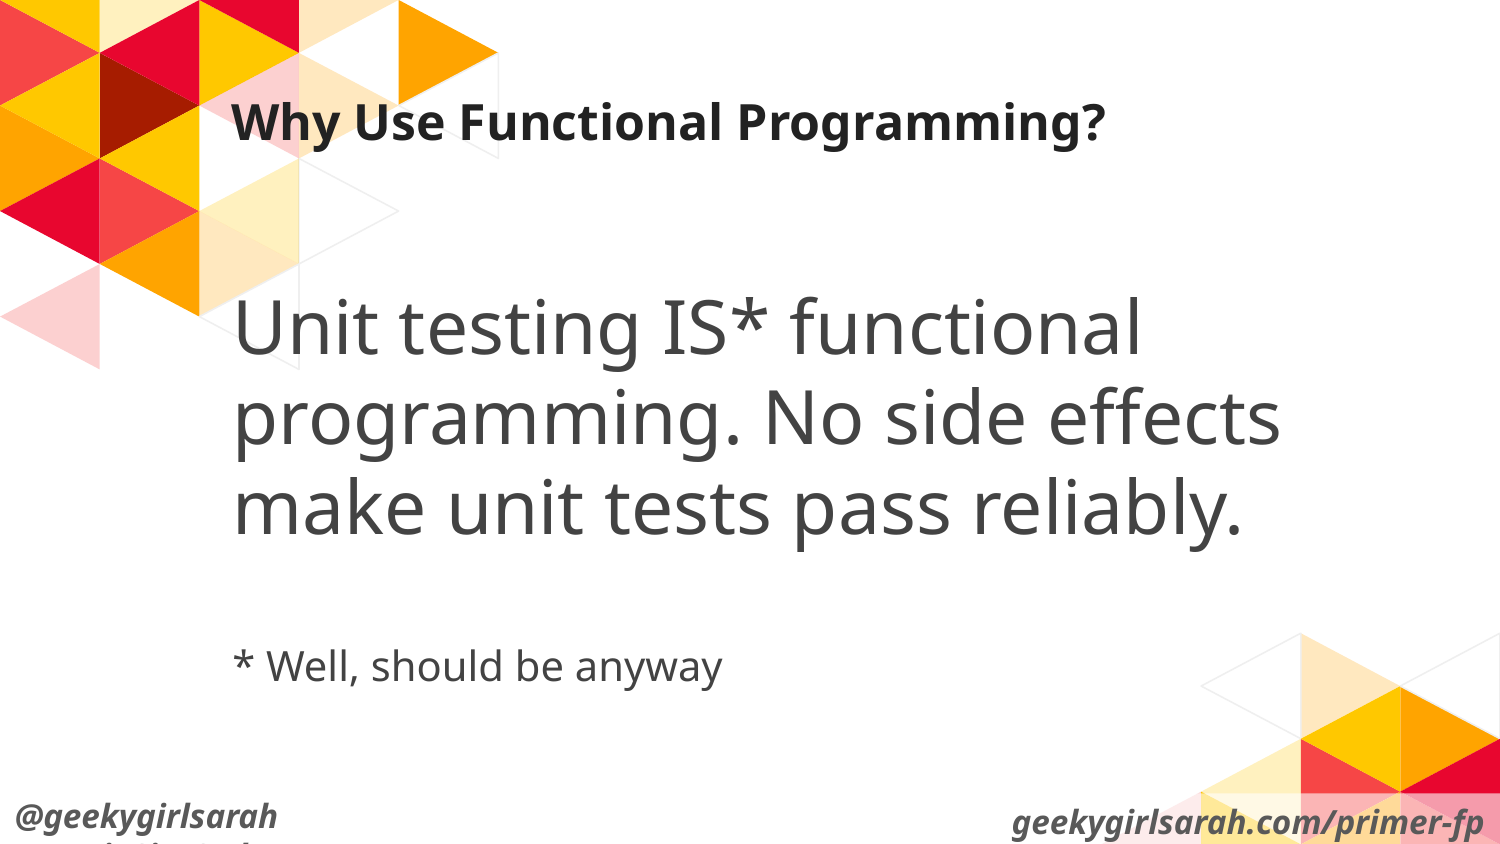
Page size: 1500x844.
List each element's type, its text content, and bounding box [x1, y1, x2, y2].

list Unit testing IS* functional programming. No side effects make unit tests pass reliably. * Well, should be anyway [216, 264, 1420, 741]
title Why Use Functional Programming? [216, 55, 1276, 166]
